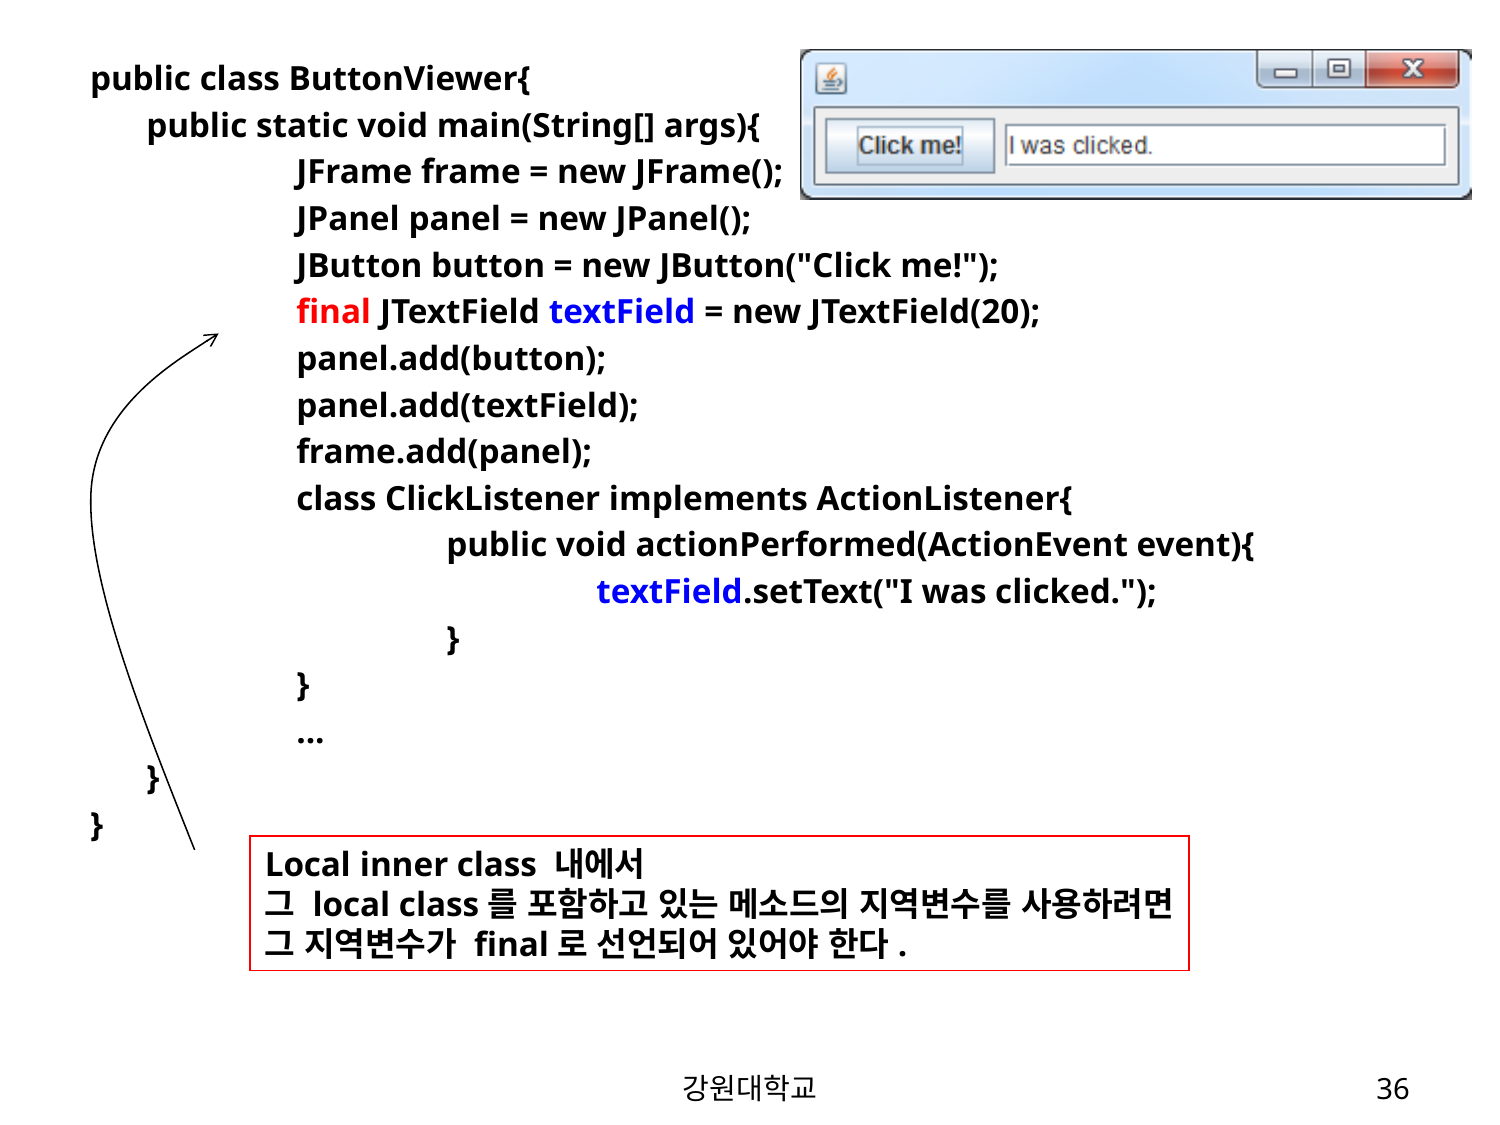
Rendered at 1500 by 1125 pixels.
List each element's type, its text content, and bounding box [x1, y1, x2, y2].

list public class ButtonViewer{ public static void main(String[] args){ JFrame frame = new JFrame(); JPanel panel = new JPanel(); JButton button = new JButton("Click me!"); final JTextField textField = new JTextField(20); panel.add(button); panel.add(textField); frame.add(panel); class ClickListener implements ActionListener{ public void actionPerformed(ActionEvent event){ textField.setText("I was clicked."); } } ... } } [74, 49, 1426, 1076]
footer 강원대학교 [512, 1062, 988, 1103]
slide_number 36 [1074, 1062, 1426, 1103]
picture [799, 49, 1472, 201]
text_box [90, 333, 219, 850]
text_box Local inner class 내에서 그 local class를 포함하고 있는 메소드의 지역변수를 사용하려면 그 지역변수가 final로 선언되어 있어야 한다. [249, 835, 1190, 971]
